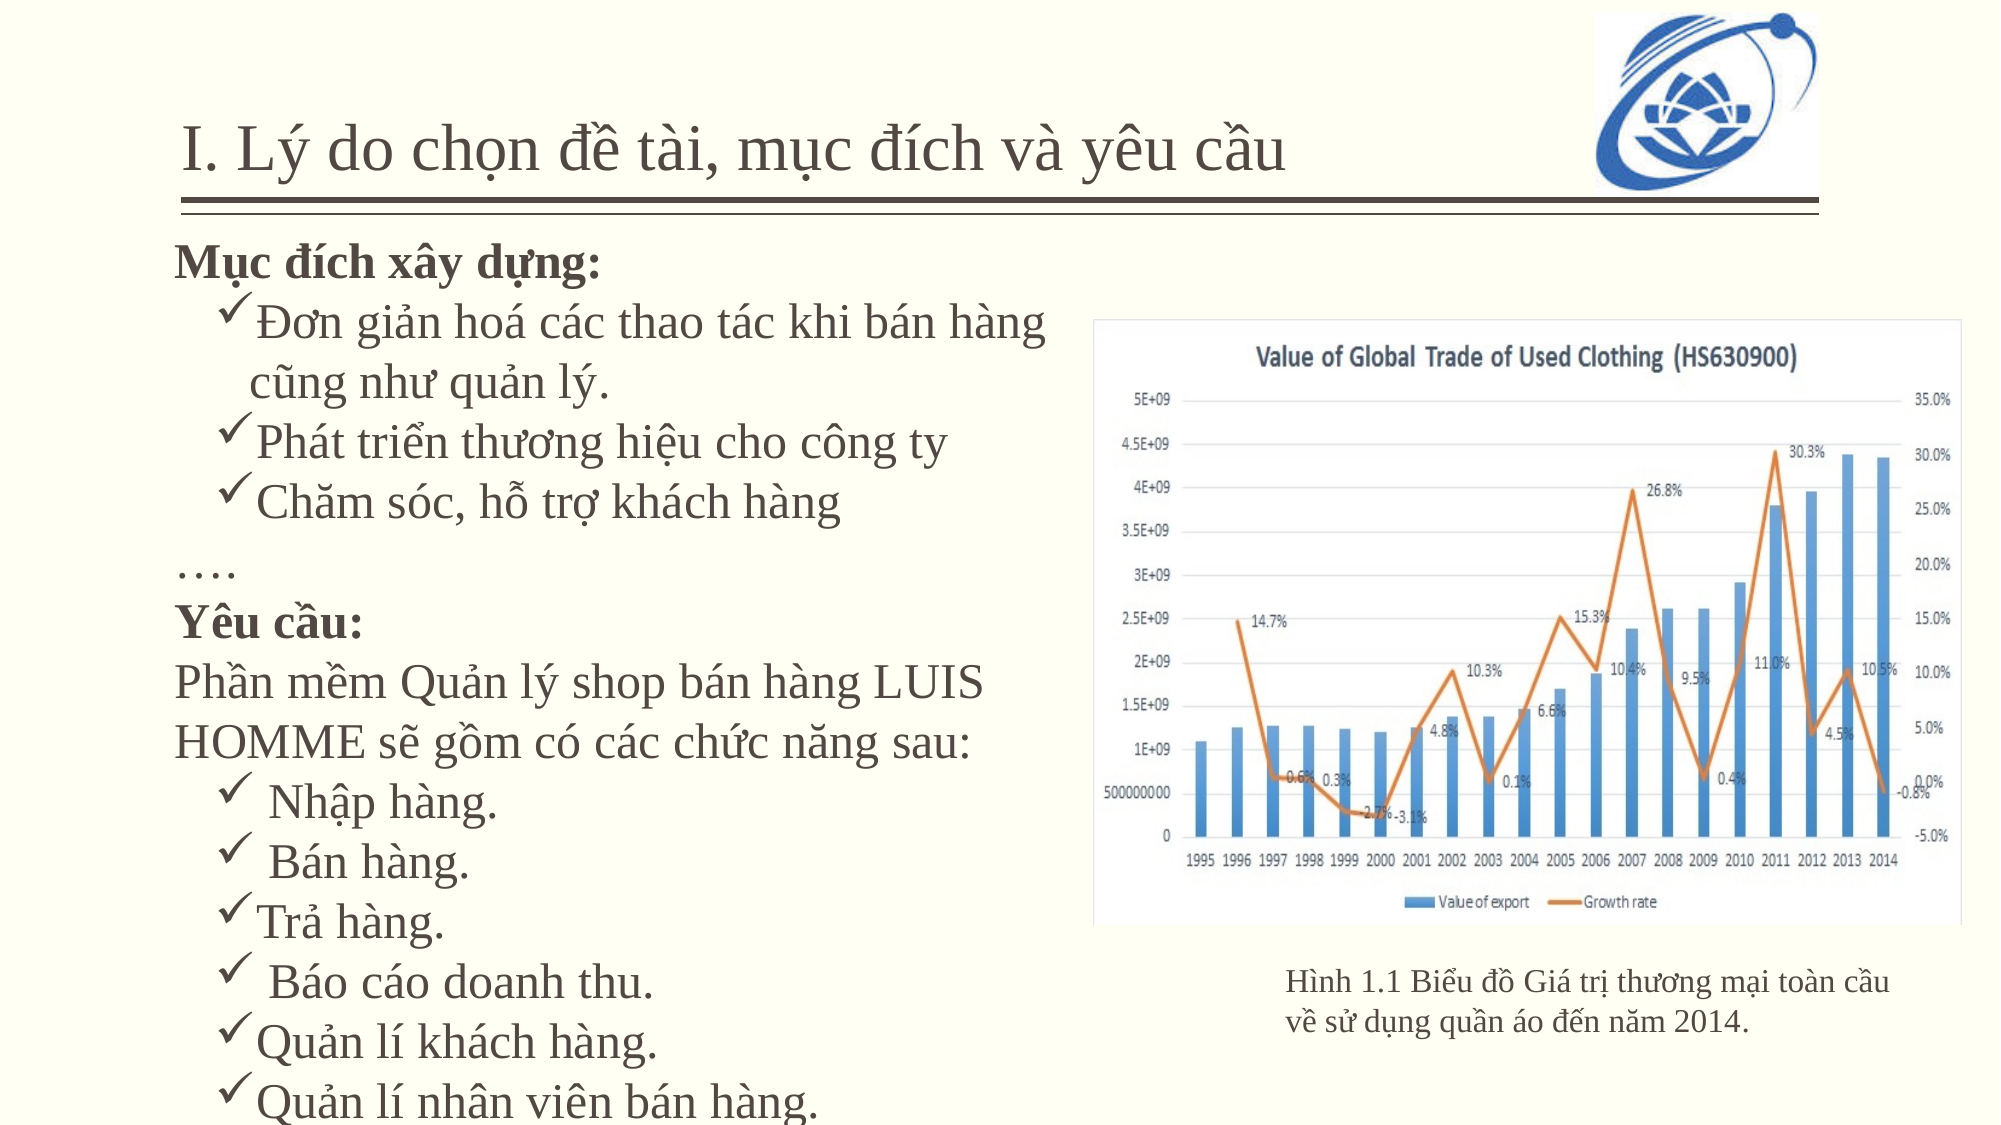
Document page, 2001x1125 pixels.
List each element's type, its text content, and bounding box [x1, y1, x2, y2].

title I. Lý do chọn đề tài, mục đích và yêu cầu [181, 12, 1593, 193]
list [1093, 319, 1962, 925]
picture [1594, 12, 1819, 197]
text_box Hình 1.1 Biểu đồ Giá trị thương mại toàn cầu về sử dụng quần áo đến năm 2014. [1270, 951, 1920, 1047]
text_box Mục đích xây dựng: Đơn giản hoá các thao tác khi bán hàng cũng như quản lý. Phát triển thương hiệu cho công ty Chăm sóc, hỗ trợ khách hàng …. Yêu cầu: Phần mềm Quản lý shop bán hàng LUIS HOMME sẽ gồm có các chức năng sau: Nhập hàng. Bán hàng. Trả hàng. Báo cáo doanh thu. Quản lí khách hàng. Quản lí nhân viên bán hàng. [160, 220, 1117, 1125]
